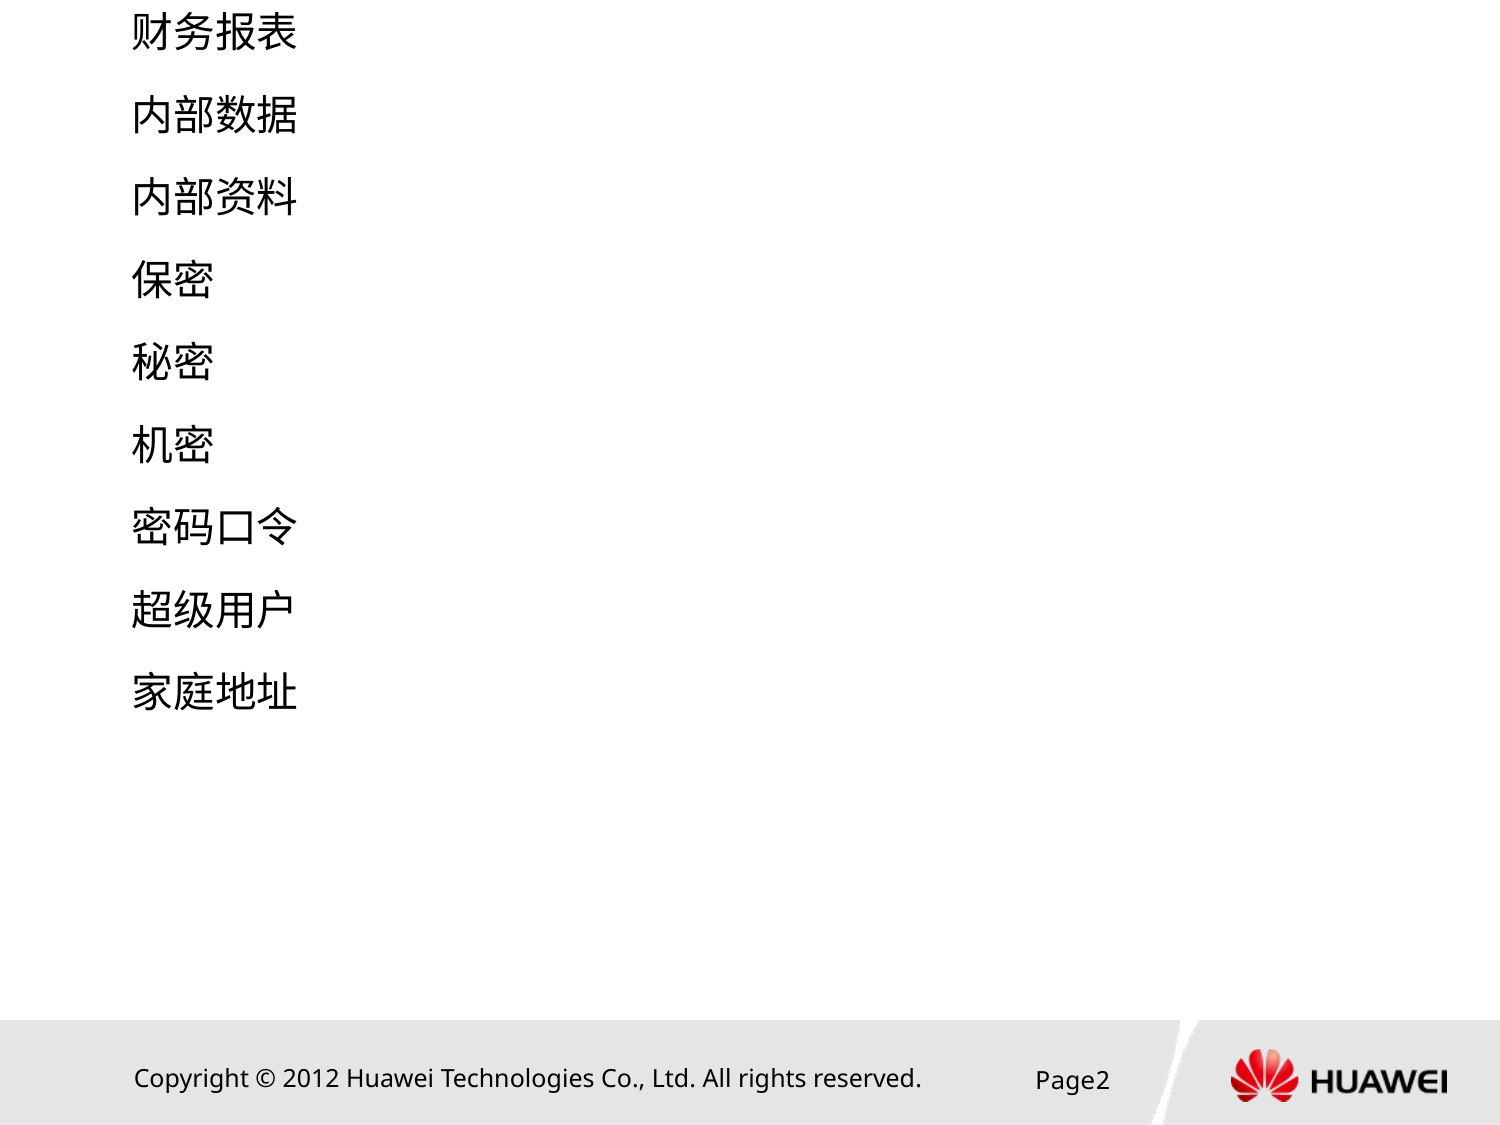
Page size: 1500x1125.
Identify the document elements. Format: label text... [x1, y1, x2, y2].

list 身份证 130425198708092057，210181199209046813，222302197312260017，350128197311050034 ，410611197403020058 联通手机号 18575414999 ，13026844666 电信手机号 18919628498 ， 18919628499 移动手机号 18756500265 ，18555918746 15665541872 邮箱 zhangsan@163.com ，lisi@qq.com 银行卡 6216610200016587010 ， 6221882600114166800 财务报表 内部数据 内部资料 保密 秘密 机密 密码口令 超级用户 家庭地址 [118, 476, 1394, 724]
slide_number Page [1035, 1065, 1285, 1122]
picture [0, 1020, 1500, 1125]
